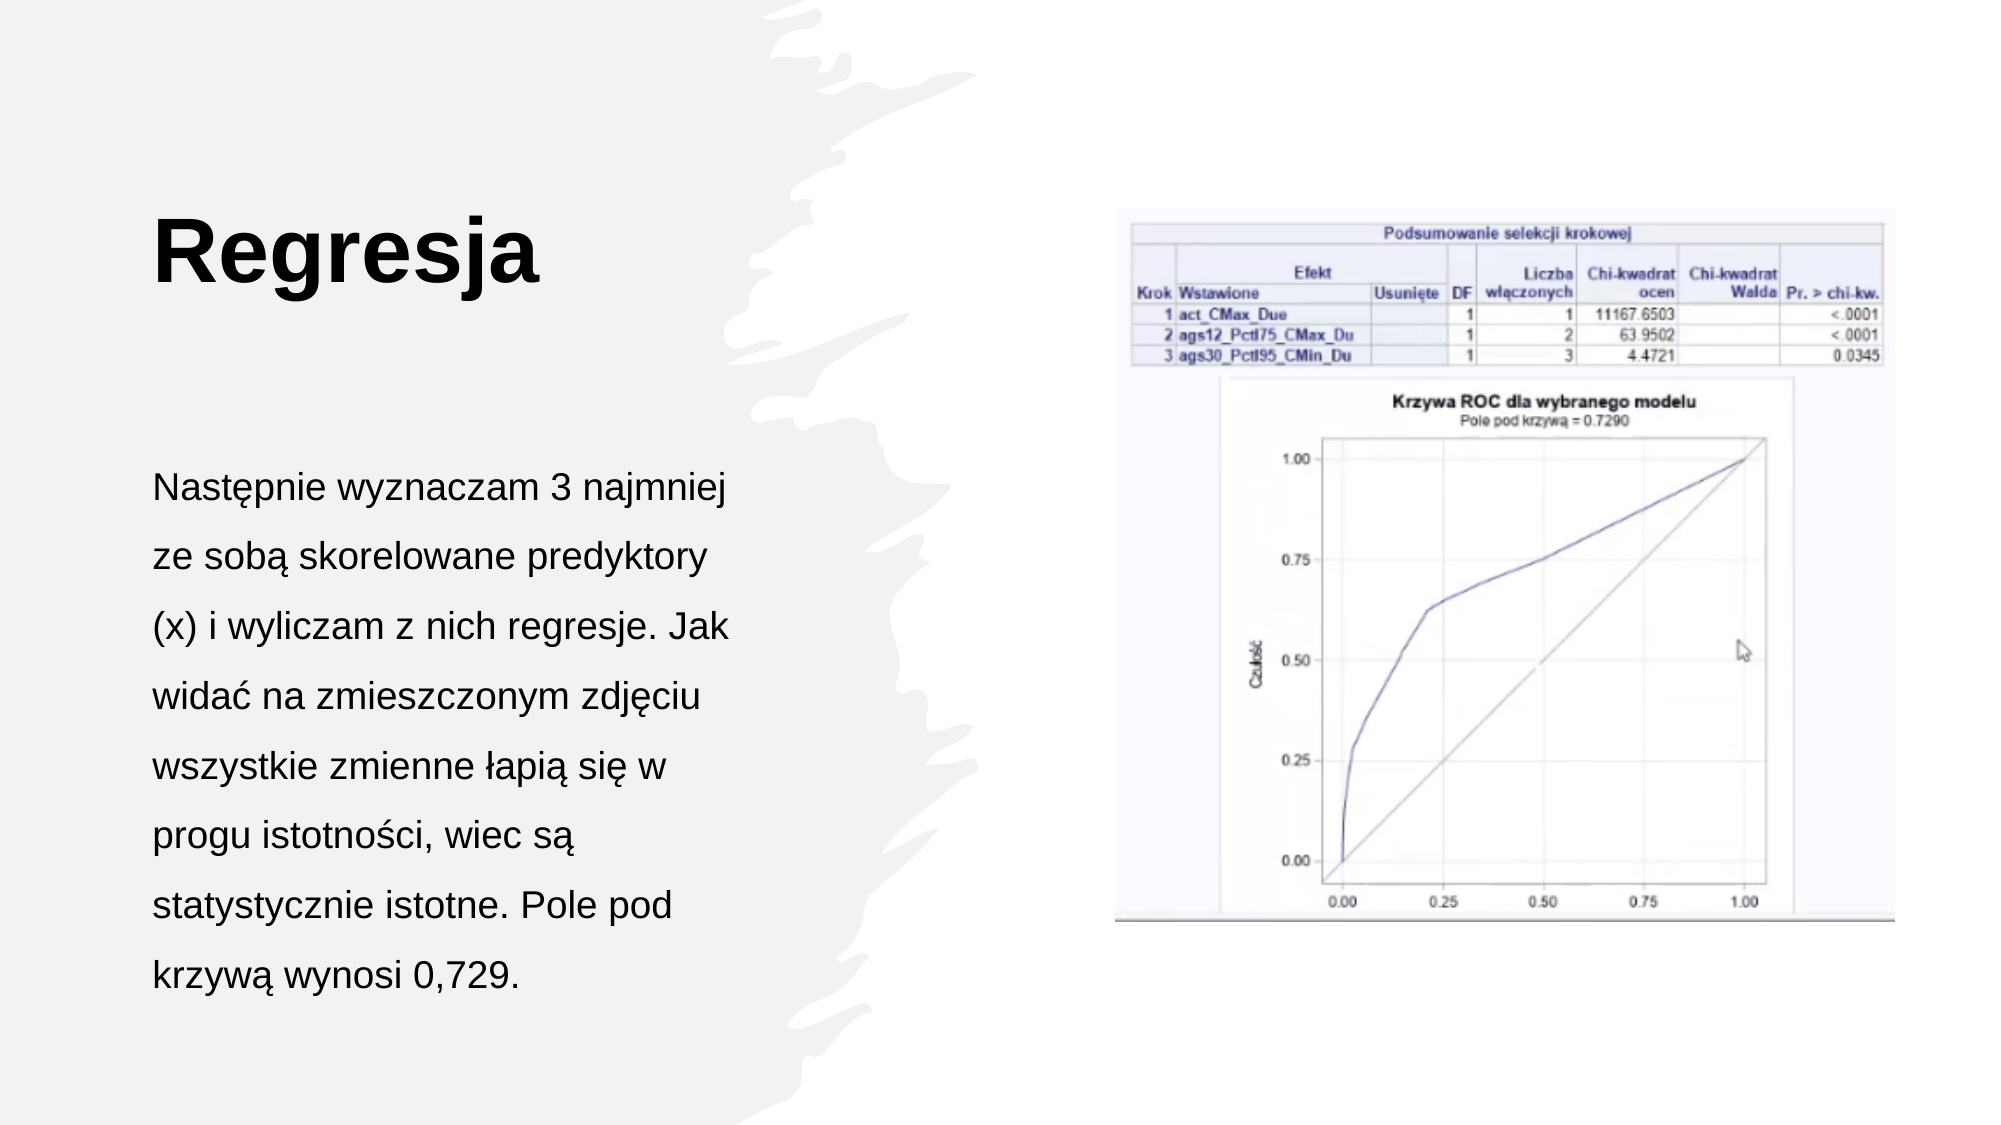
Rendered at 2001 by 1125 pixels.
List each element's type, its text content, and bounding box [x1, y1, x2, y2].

text_box Następnie wyznaczam 3 najmniej ze sobą skorelowane predyktory (x) i wyliczam z nich regresje. Jak widać na zmieszczonym zdjęciu wszystkie zmienne łapią się w progu istotności, wiec są statystycznie istotne. Pole pod krzywą wynosi 0,729. [137, 430, 776, 1014]
text_box [739, 0, 2000, 1125]
picture [1115, 208, 1895, 922]
title Regresja [137, 105, 776, 401]
text_box [0, 0, 979, 1125]
